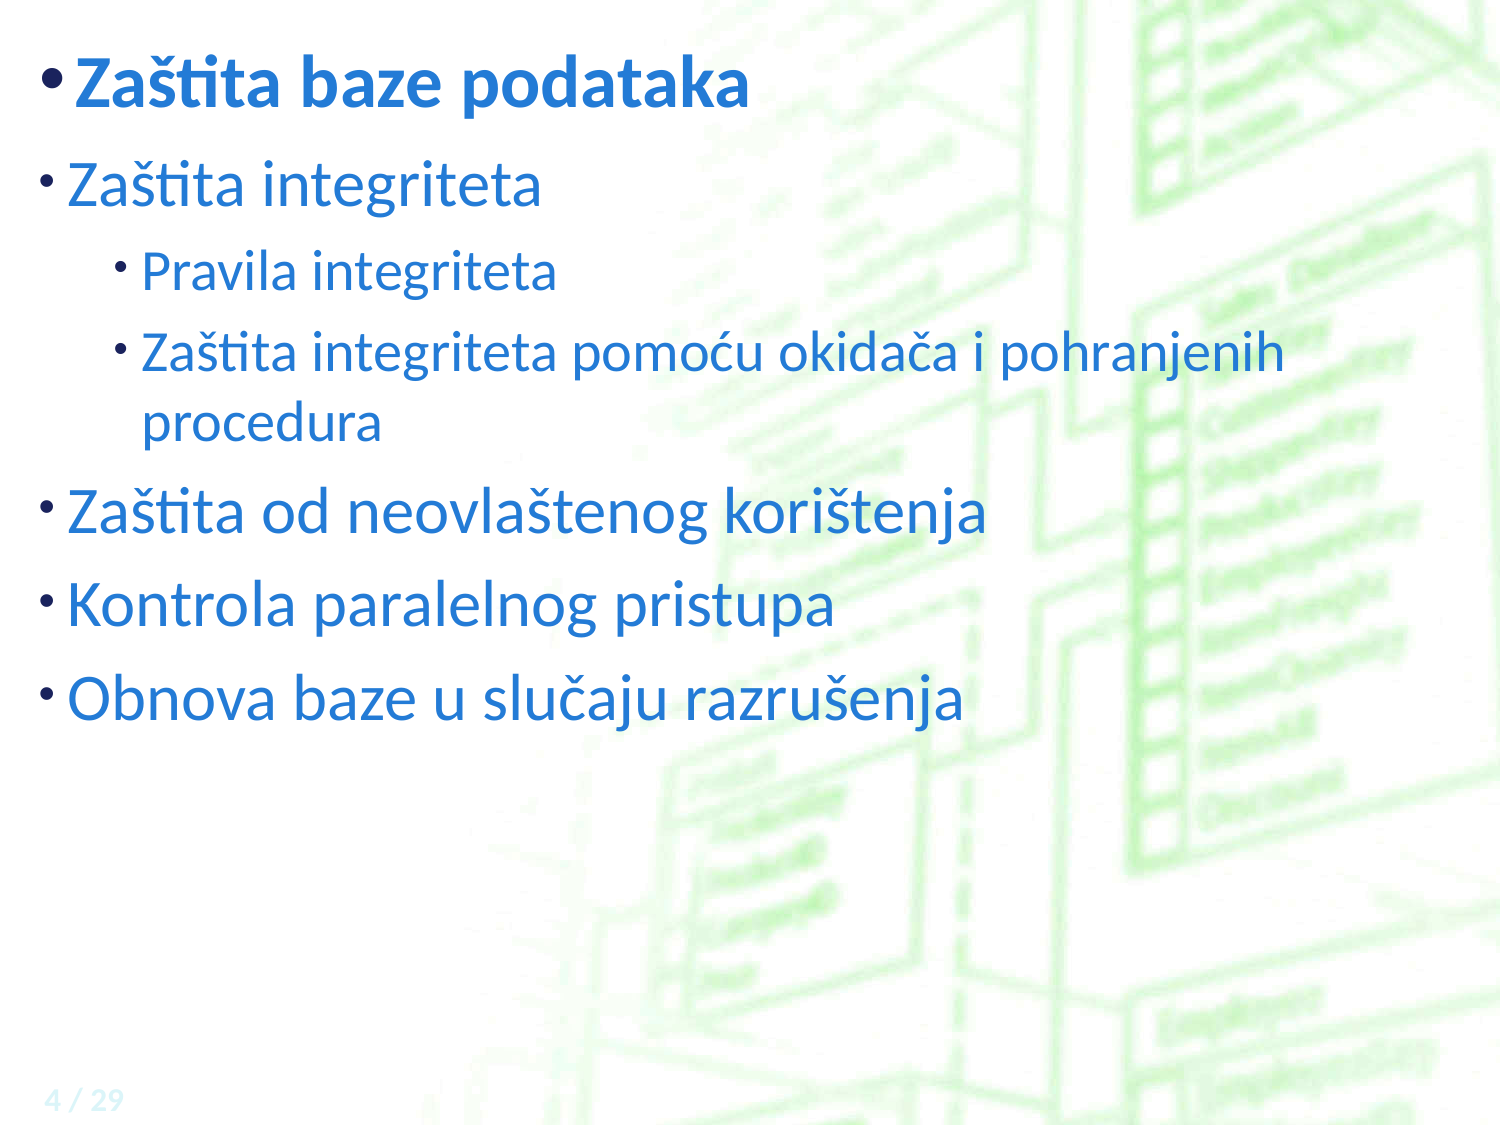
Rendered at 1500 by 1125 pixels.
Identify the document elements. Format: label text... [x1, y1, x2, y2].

list Zaštita integriteta Pravila integriteta Zaštita integriteta pomoću okidača i pohranjenih procedura Zaštita od neovlaštenog korištenja Kontrola paralelnog pristupa Obnova baze u slučaju razrušenja [23, 132, 1374, 963]
title Zaštita baze podataka [24, 24, 1375, 130]
picture [0, 0, 1500, 1125]
